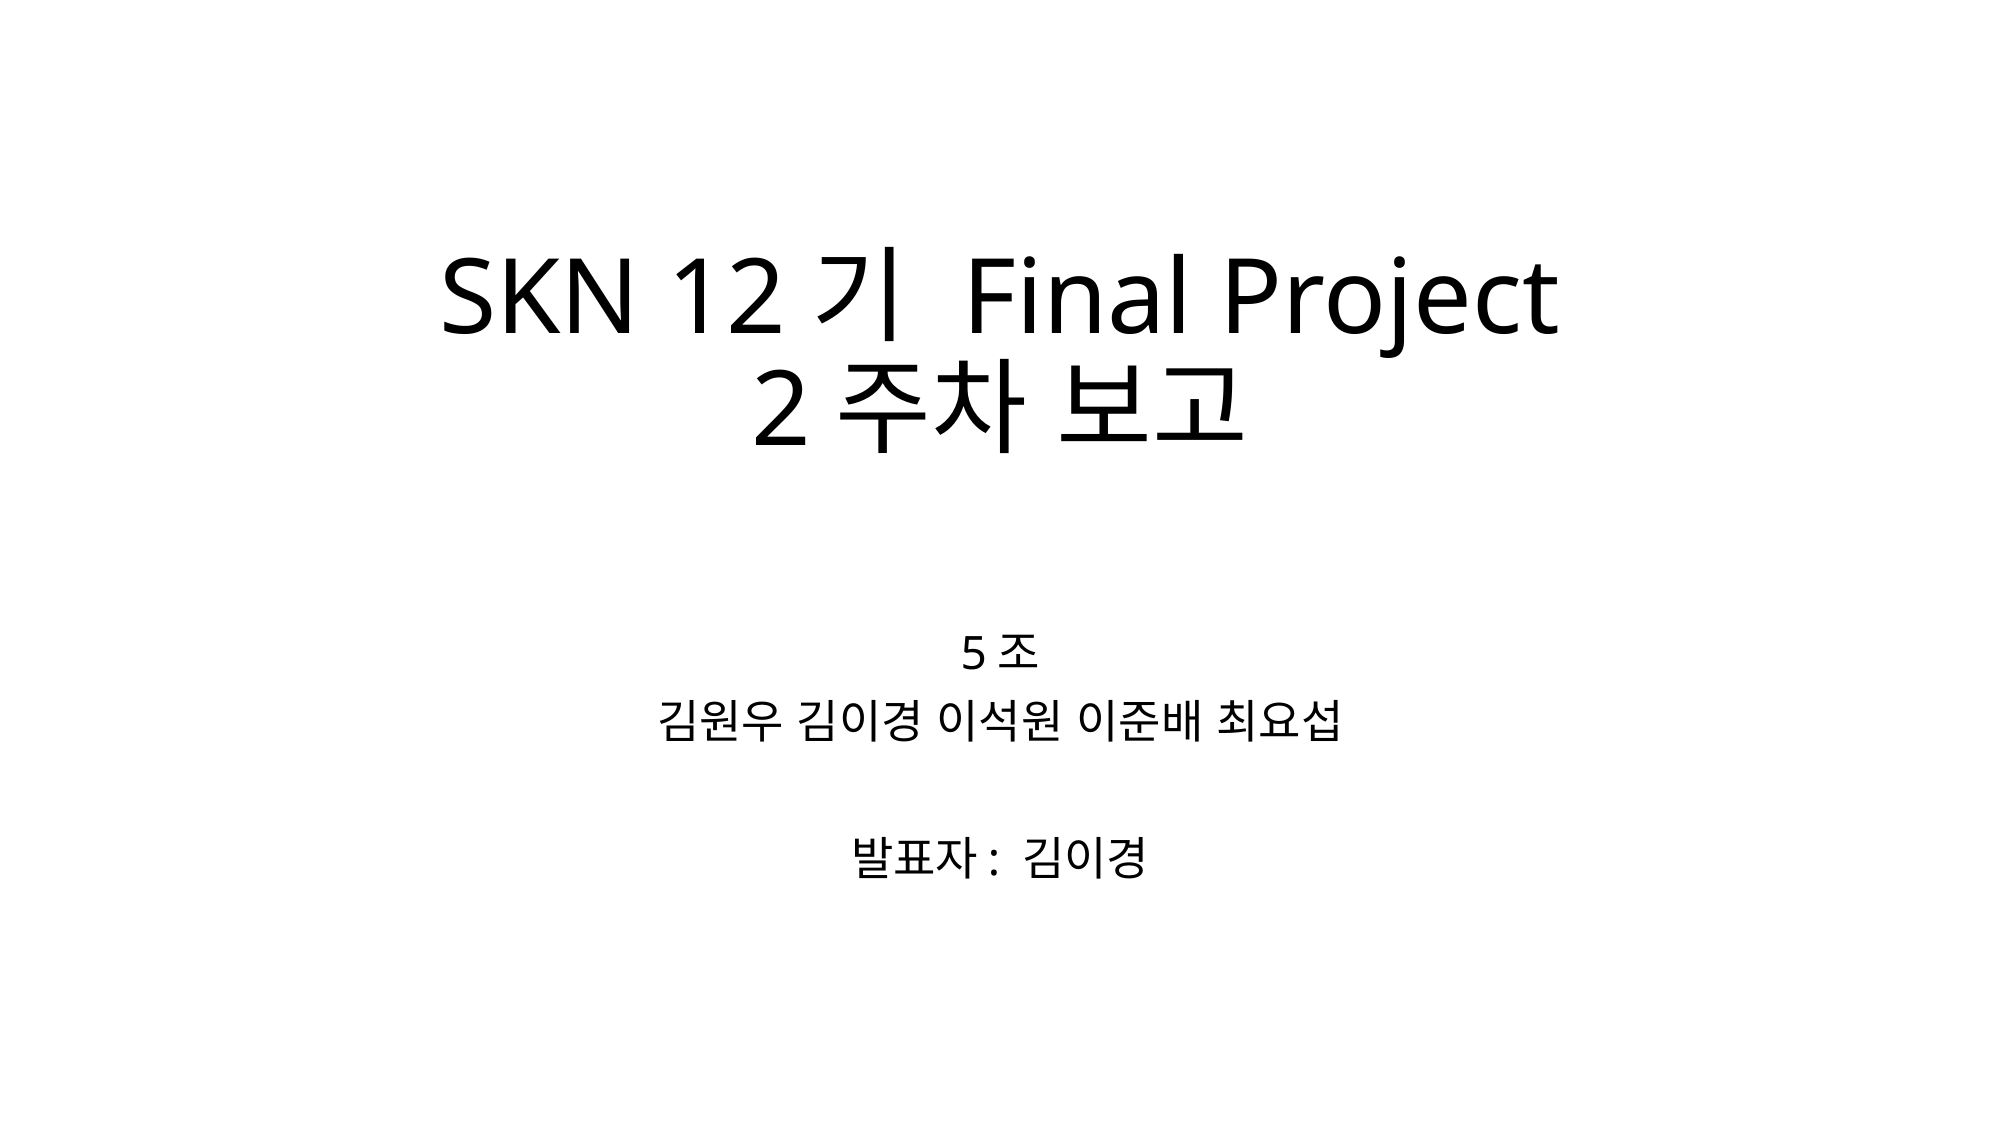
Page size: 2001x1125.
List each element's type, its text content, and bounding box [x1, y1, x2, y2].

title SKN 12기 Final Project 2주차 보고 [249, 84, 1750, 476]
subtitle 5조 김원우 김이경 이석원 이준배 최요섭 발표자: 김이경 [249, 622, 1750, 894]
